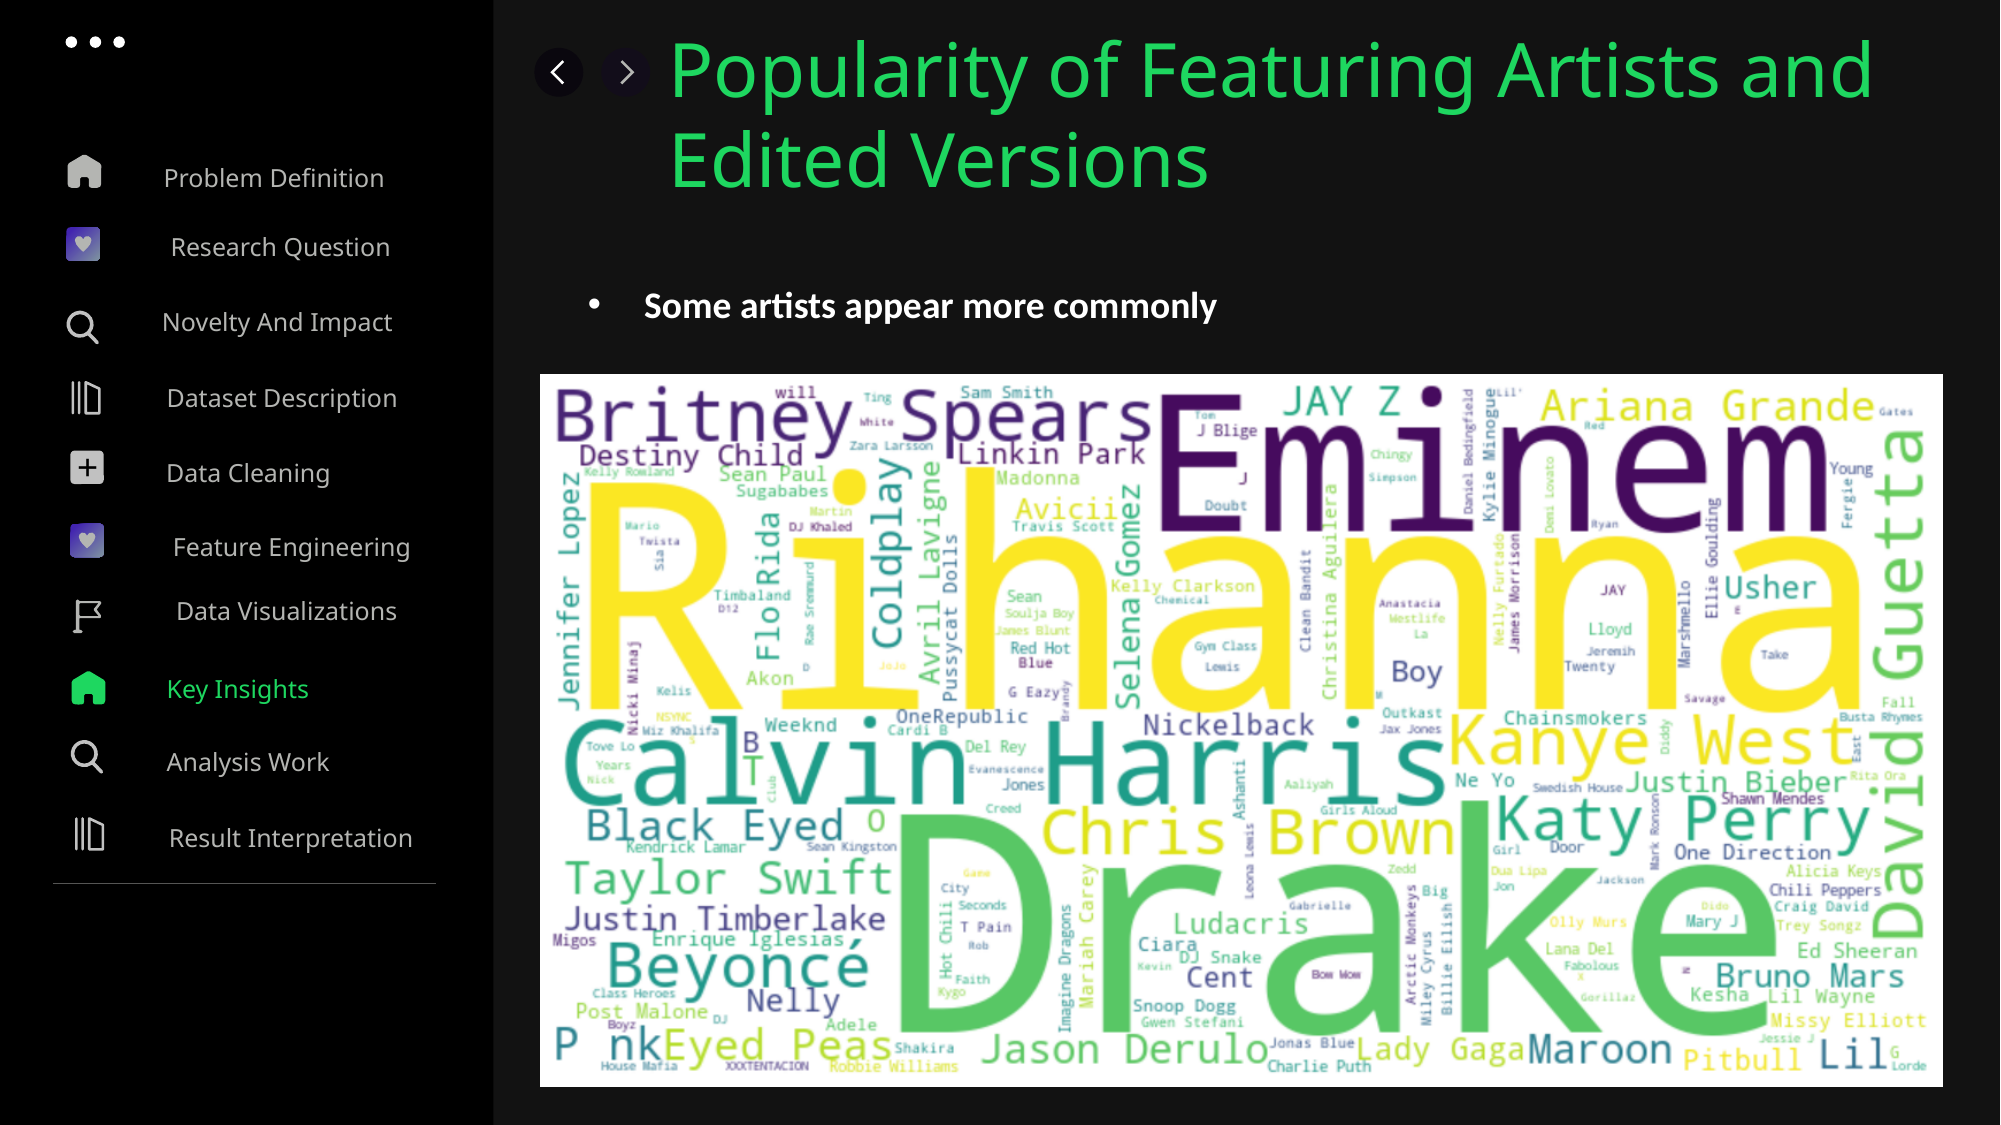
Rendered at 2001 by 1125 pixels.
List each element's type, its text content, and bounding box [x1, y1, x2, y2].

text_box Research Question [155, 224, 407, 269]
text_box Analysis Work [151, 739, 477, 784]
text_box Data Cleaning [151, 450, 353, 495]
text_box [66, 227, 100, 261]
text_box [67, 154, 102, 188]
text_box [71, 380, 101, 415]
picture [540, 374, 1943, 1087]
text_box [75, 817, 105, 851]
text_box Data Visualizations [161, 587, 414, 633]
text_box Some artists appear more commonly [573, 251, 1618, 334]
text_box Problem Definition [148, 154, 401, 200]
text_box Key Insights [151, 666, 325, 712]
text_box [534, 47, 584, 97]
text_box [70, 523, 104, 558]
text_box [65, 36, 125, 48]
text_box Popularity of Featuring Artists and Edited Versions [653, 15, 2000, 211]
text_box [71, 671, 106, 705]
text_box Novelty And Impact [146, 298, 473, 344]
text_box [72, 599, 102, 634]
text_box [601, 47, 651, 97]
text_box Feature Engineering [157, 523, 427, 569]
text_box [66, 310, 99, 345]
text_box [70, 740, 103, 774]
text_box Result Interpretation [153, 815, 429, 860]
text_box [70, 450, 104, 484]
text_box [0, 0, 494, 1125]
text_box Dataset Description [151, 374, 414, 420]
